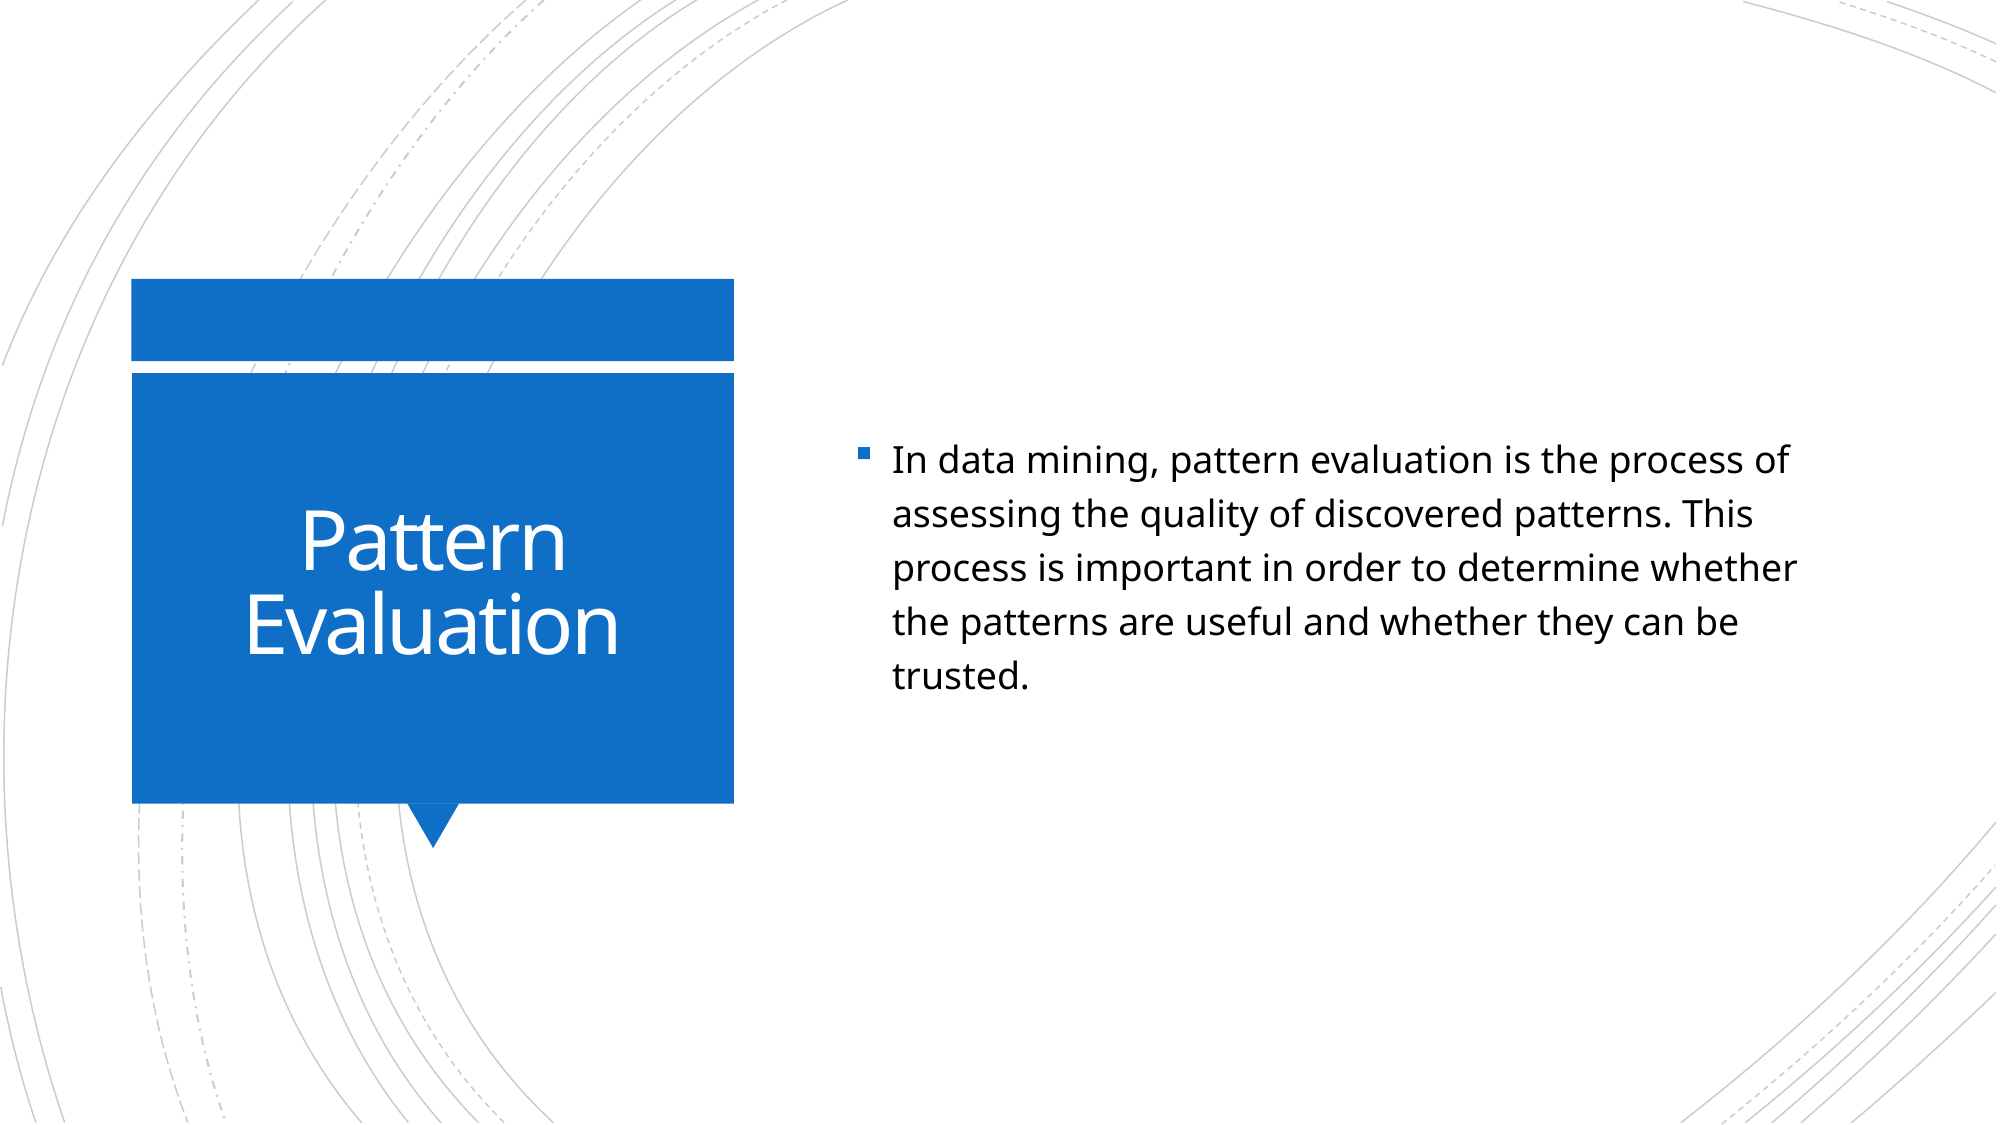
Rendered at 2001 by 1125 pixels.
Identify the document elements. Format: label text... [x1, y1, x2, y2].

title Pattern Evaluation [145, 385, 720, 789]
list In data mining, pattern evaluation is the process of assessing the quality of discovered patterns. This process is important in order to determine whether the patterns are useful and whether they can be trusted. [839, 131, 1871, 993]
